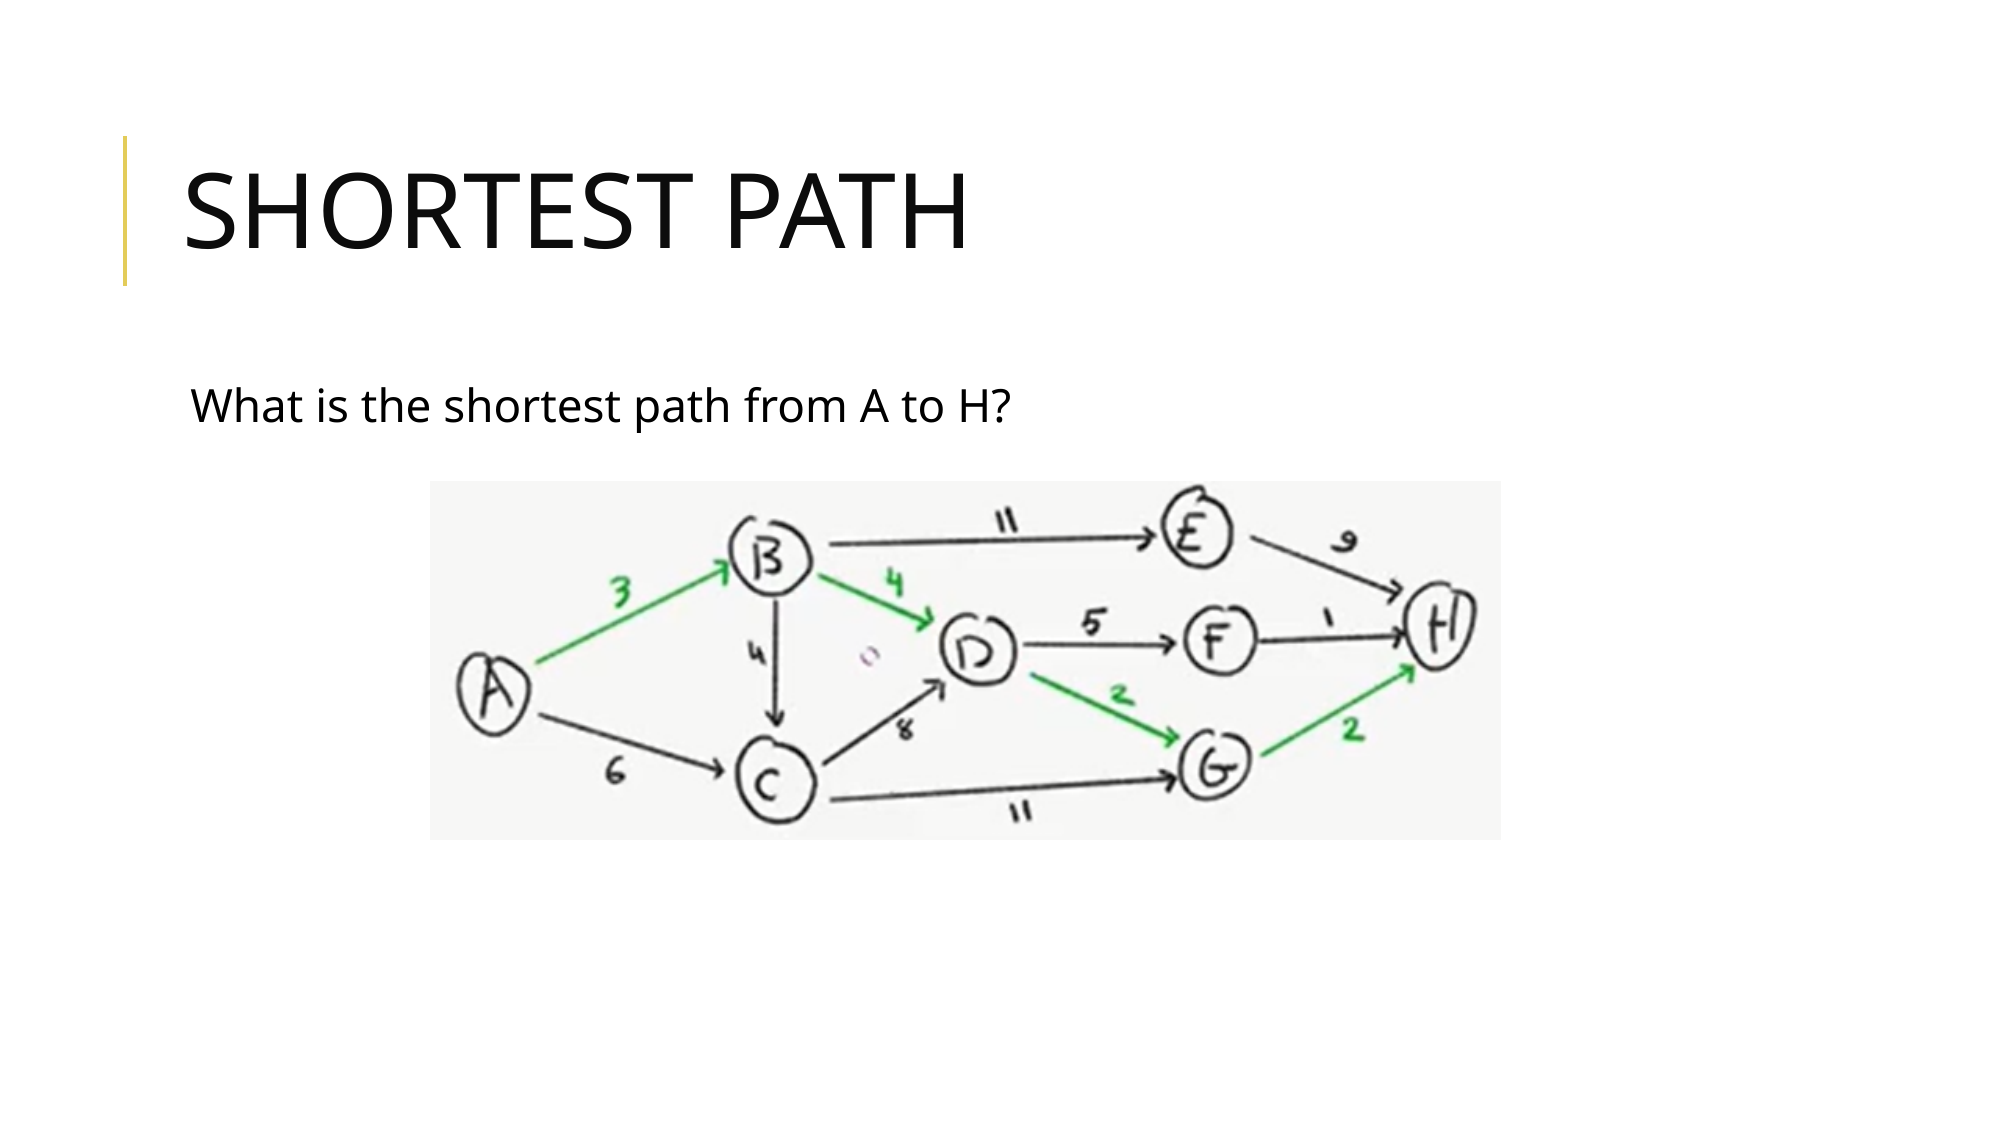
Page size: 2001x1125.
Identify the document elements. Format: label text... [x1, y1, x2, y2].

list What is the shortest path from A to H? [168, 375, 1763, 1035]
title SHORTEST PATH [168, 96, 1763, 342]
picture [429, 481, 1501, 840]
